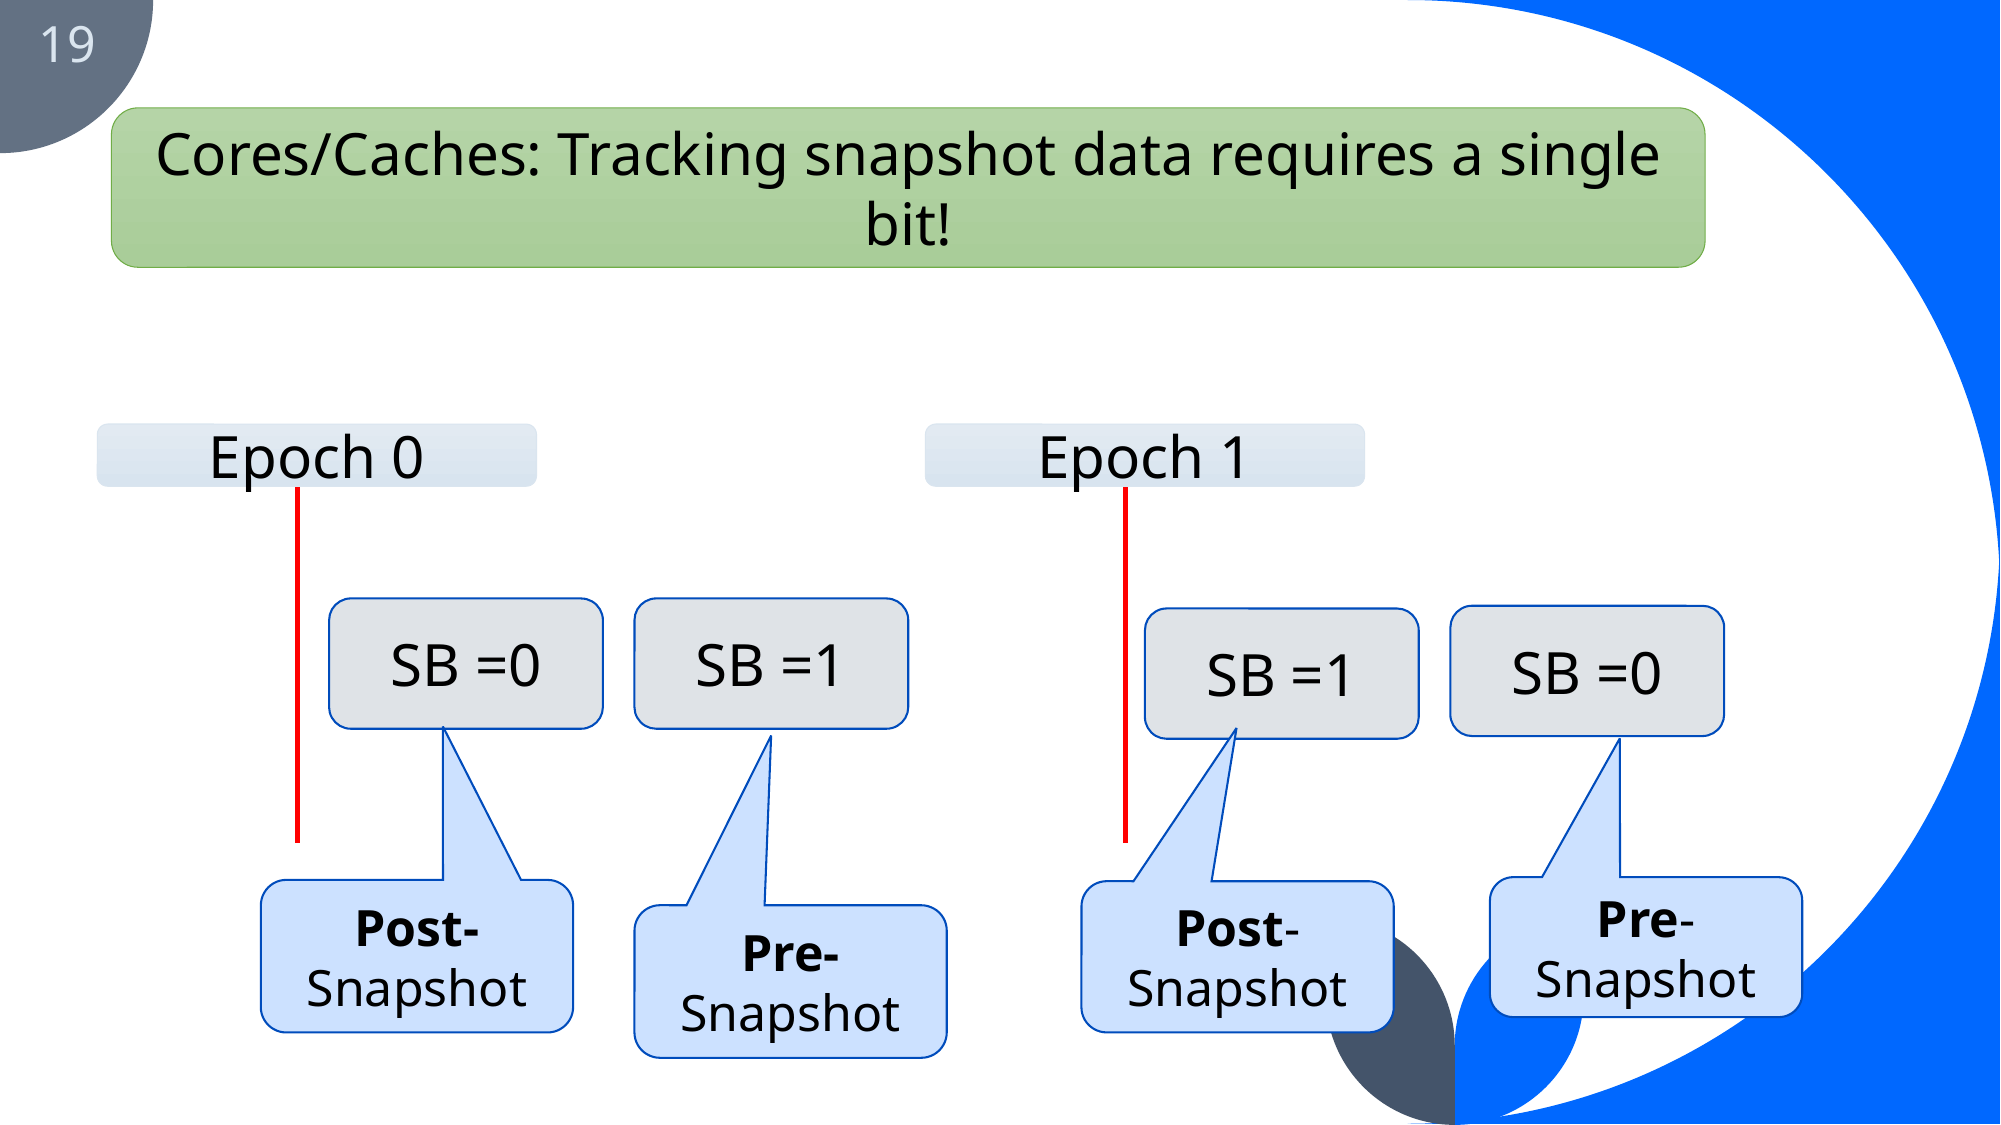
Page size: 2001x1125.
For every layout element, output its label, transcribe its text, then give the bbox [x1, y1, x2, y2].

text_box Pre-Snapshot [633, 735, 948, 1059]
slide_number 19 [14, 16, 111, 77]
text_box Epoch 0 [96, 423, 538, 487]
text_box SB =1 [1143, 607, 1420, 740]
text_box SB =0 [1449, 604, 1726, 738]
text_box Post-Snapshot [259, 726, 575, 1034]
text_box SB =0 [328, 597, 604, 730]
text_box SB =1 [633, 597, 910, 730]
text_box Cores/Caches: Tracking snapshot data requires a single bit! [110, 107, 1706, 268]
text_box Epoch 1 [924, 423, 1366, 487]
text_box Pre-Snapshot [1488, 737, 1804, 1019]
text_box Post-Snapshot [1080, 727, 1395, 1034]
